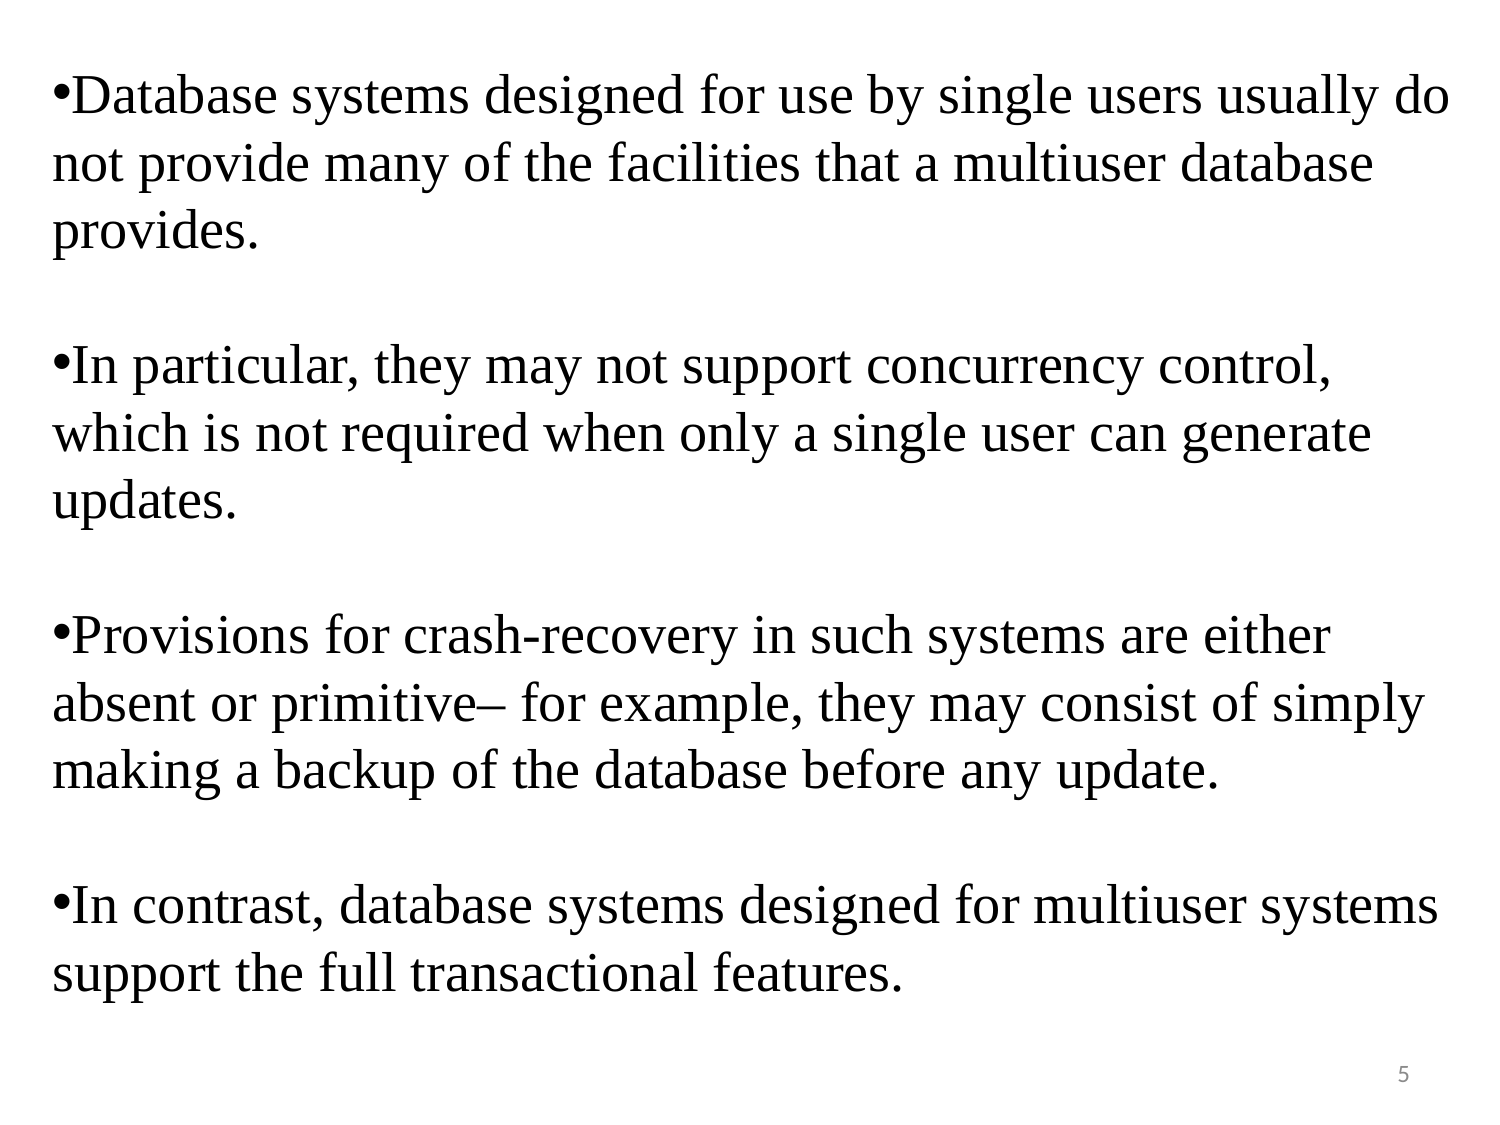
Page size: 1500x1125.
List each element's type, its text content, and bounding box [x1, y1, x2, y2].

text_box Database systems designed for use by single users usually do not provide many of the facilities that a multiuser database provides. In particular, they may not support concurrency control, which is not required when only a single user can generate updates. Provisions for crash-recovery in such systems are either absent or primitive– for example, they may consist of simply making a backup of the database before any update. In contrast, database systems designed for multiuser systems support the full transactional features. [37, 49, 1475, 1010]
slide_number 5 [1074, 1042, 1425, 1103]
